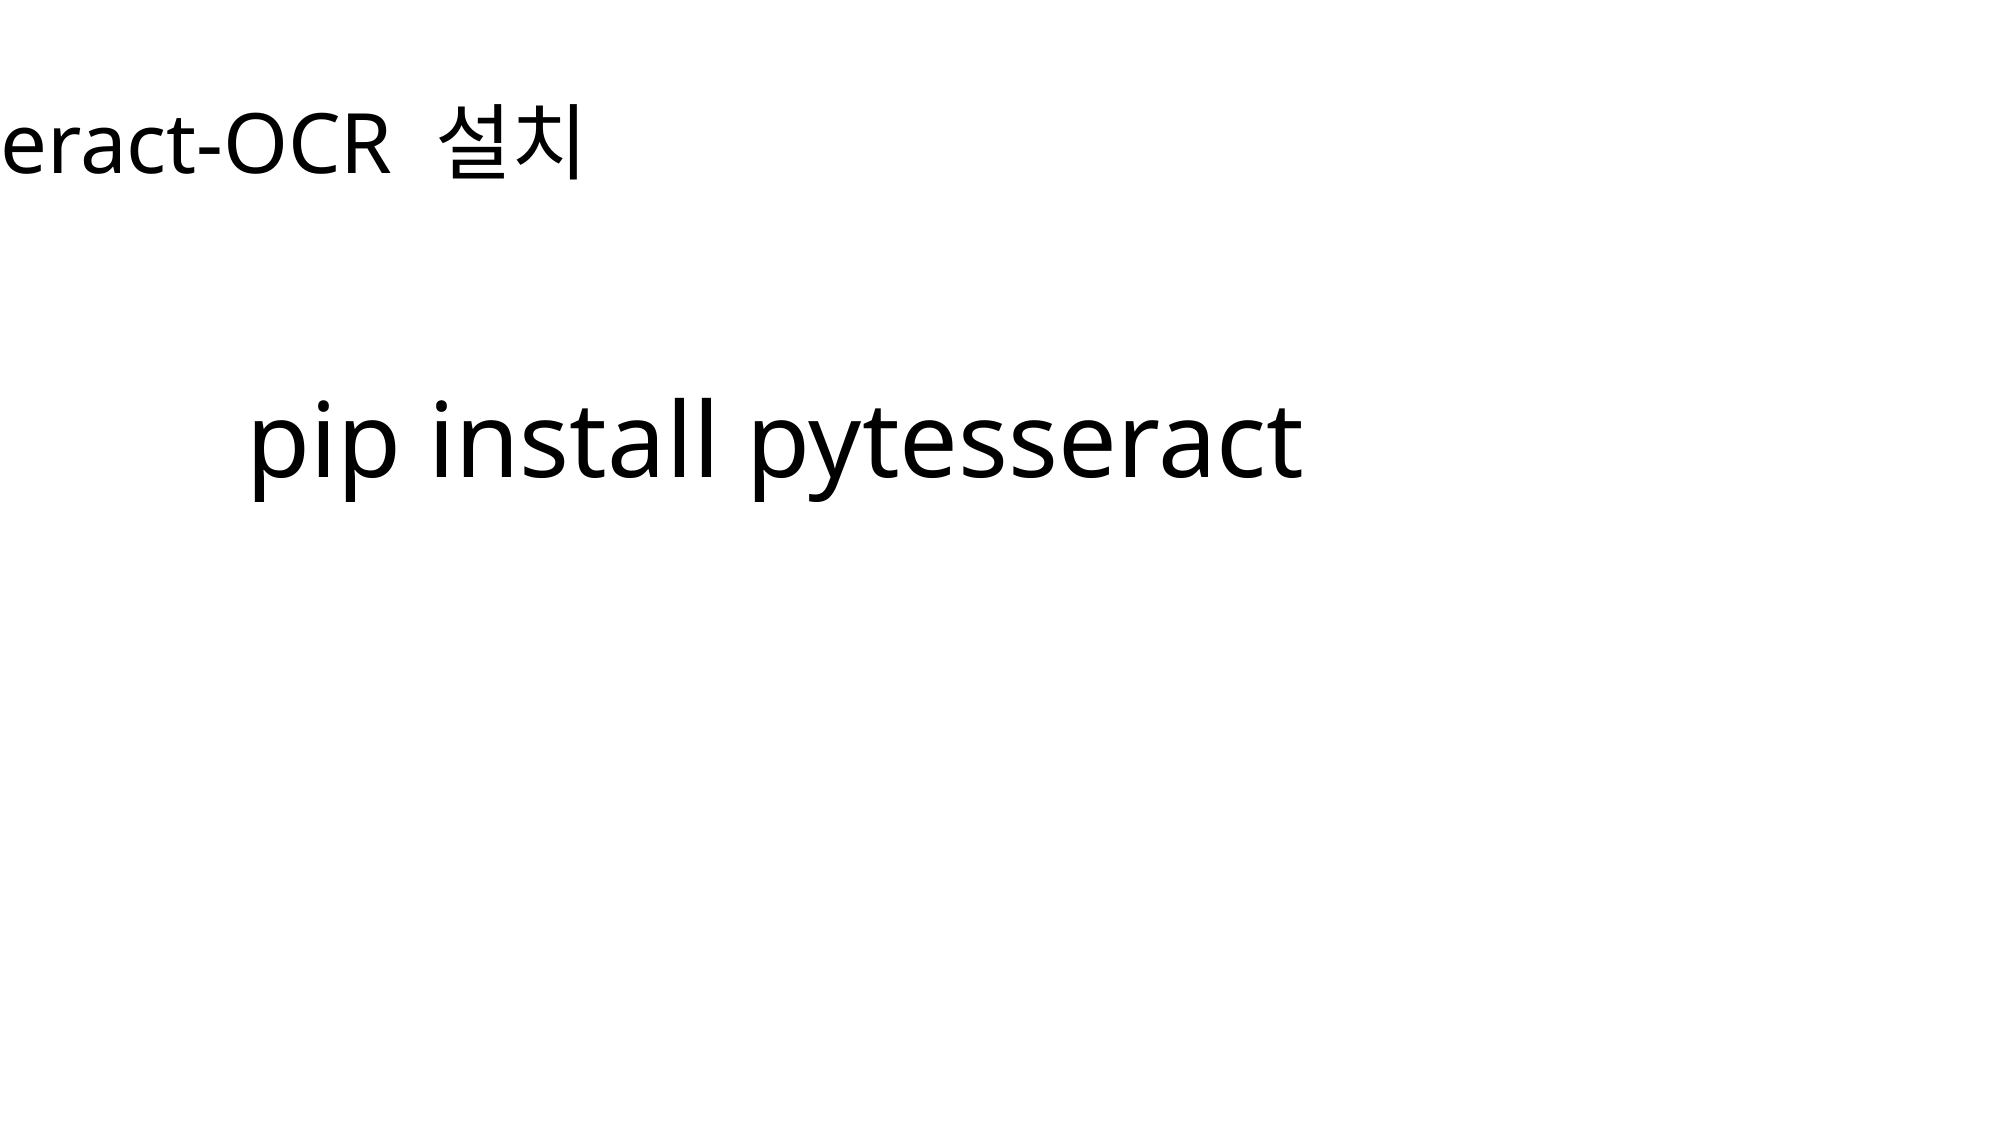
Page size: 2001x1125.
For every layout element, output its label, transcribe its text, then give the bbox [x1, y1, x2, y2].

text_box pip install pytesseract [246, 373, 1494, 500]
text_box 2. Tesseract-OCR 설치 [0, 83, 603, 199]
